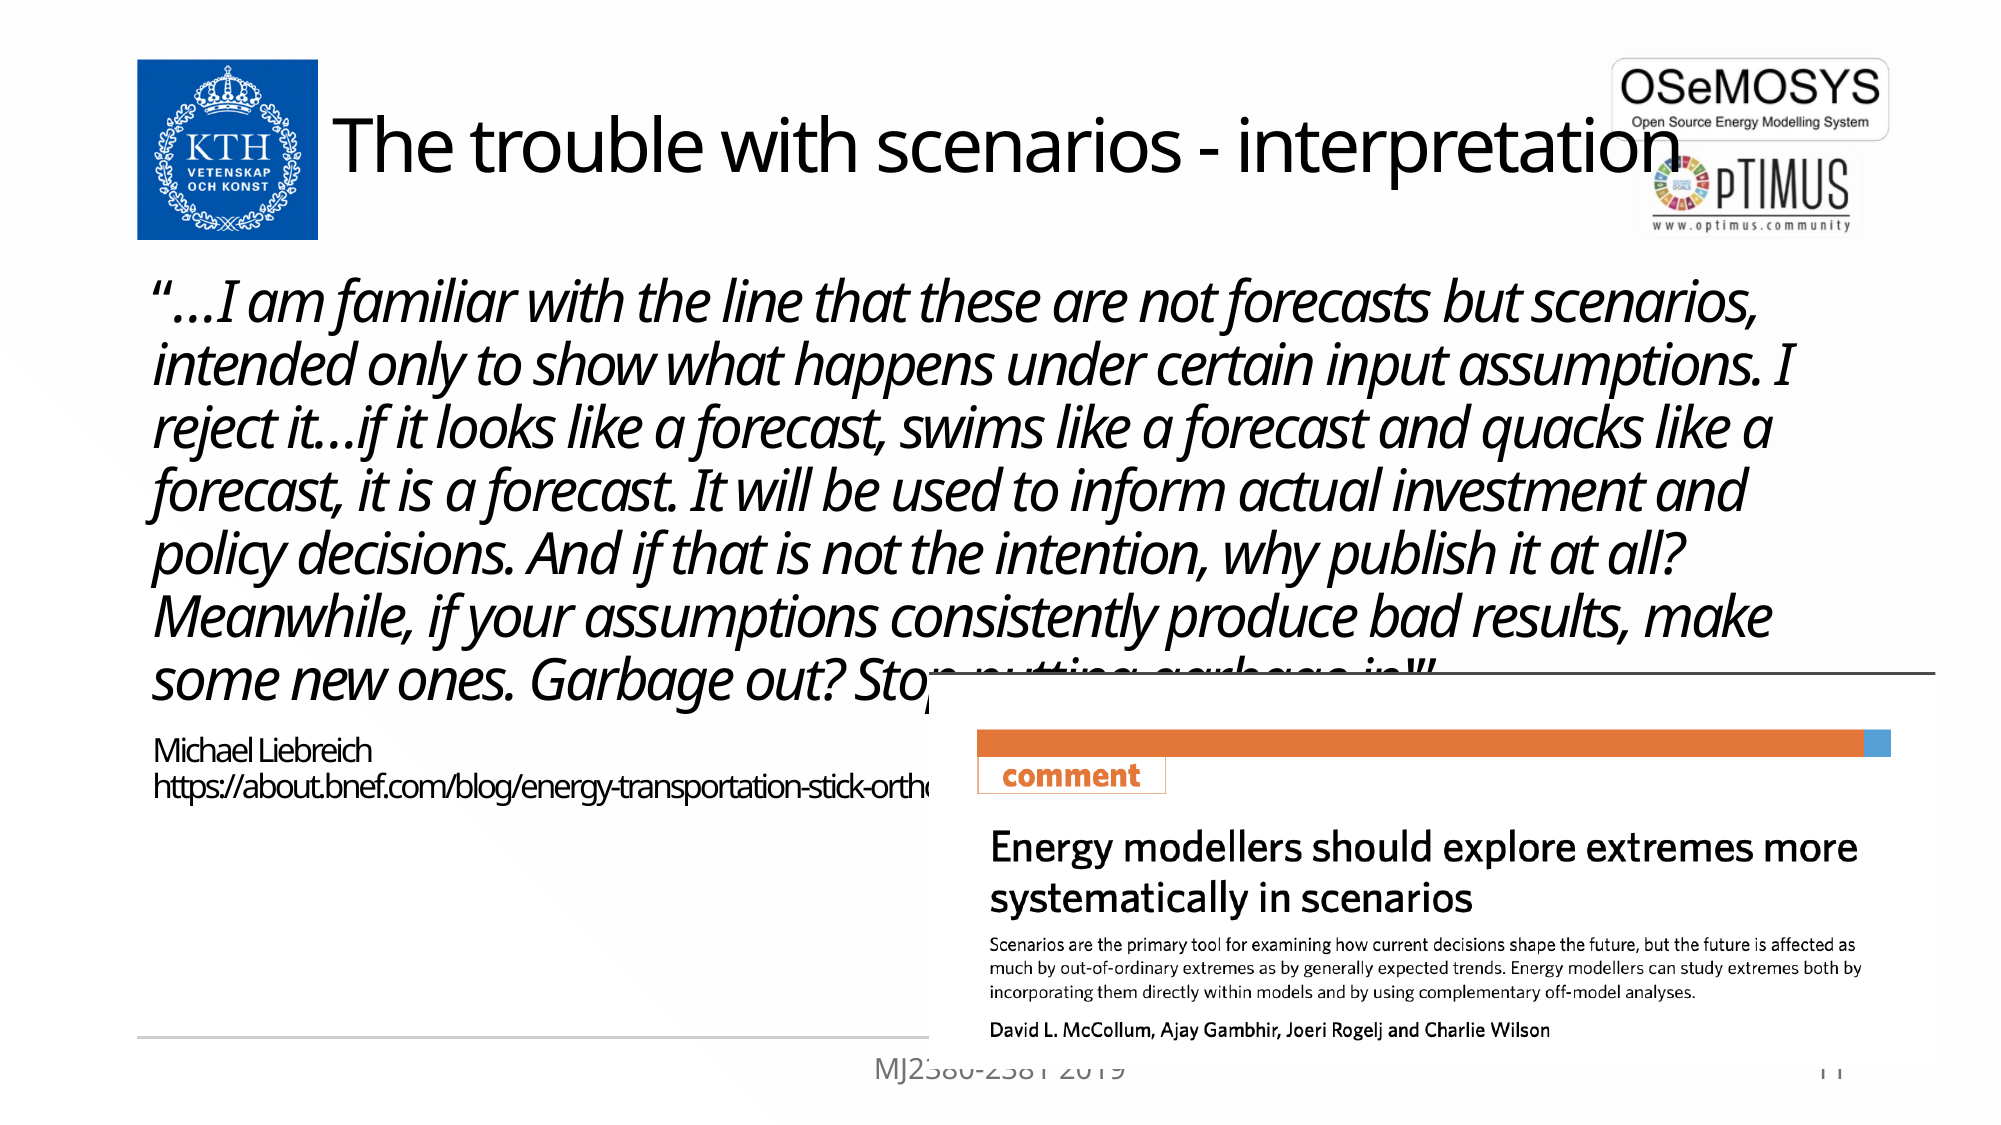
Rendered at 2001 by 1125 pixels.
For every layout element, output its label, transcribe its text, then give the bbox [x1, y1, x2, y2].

picture [1588, 43, 1913, 161]
picture [137, 59, 317, 240]
picture [929, 672, 1936, 1069]
title The trouble with scenarios - interpretation [317, 56, 1863, 240]
footer MJ2380-2381 2019 [662, 1042, 1338, 1103]
list “…I am familiar with the line that these are not forecasts but scenarios, intended only to show what happens under certain input assumptions. I reject it…if it looks like a forecast, swims like a forecast and quacks like a forecast, it is a forecast. It will be used to inform actual investment and policy decisions. And if that is not the intention, why publish it at all? Meanwhile, if your assumptions consistently produce bad results, make some new ones. Garbage out? Stop putting garbage in!” Michael Liebreich https://about.bnef.com/blog/energy-transportation-stick-orthodoxy/ [137, 265, 1863, 1012]
slide_number 11 [1412, 1069, 1863, 1103]
